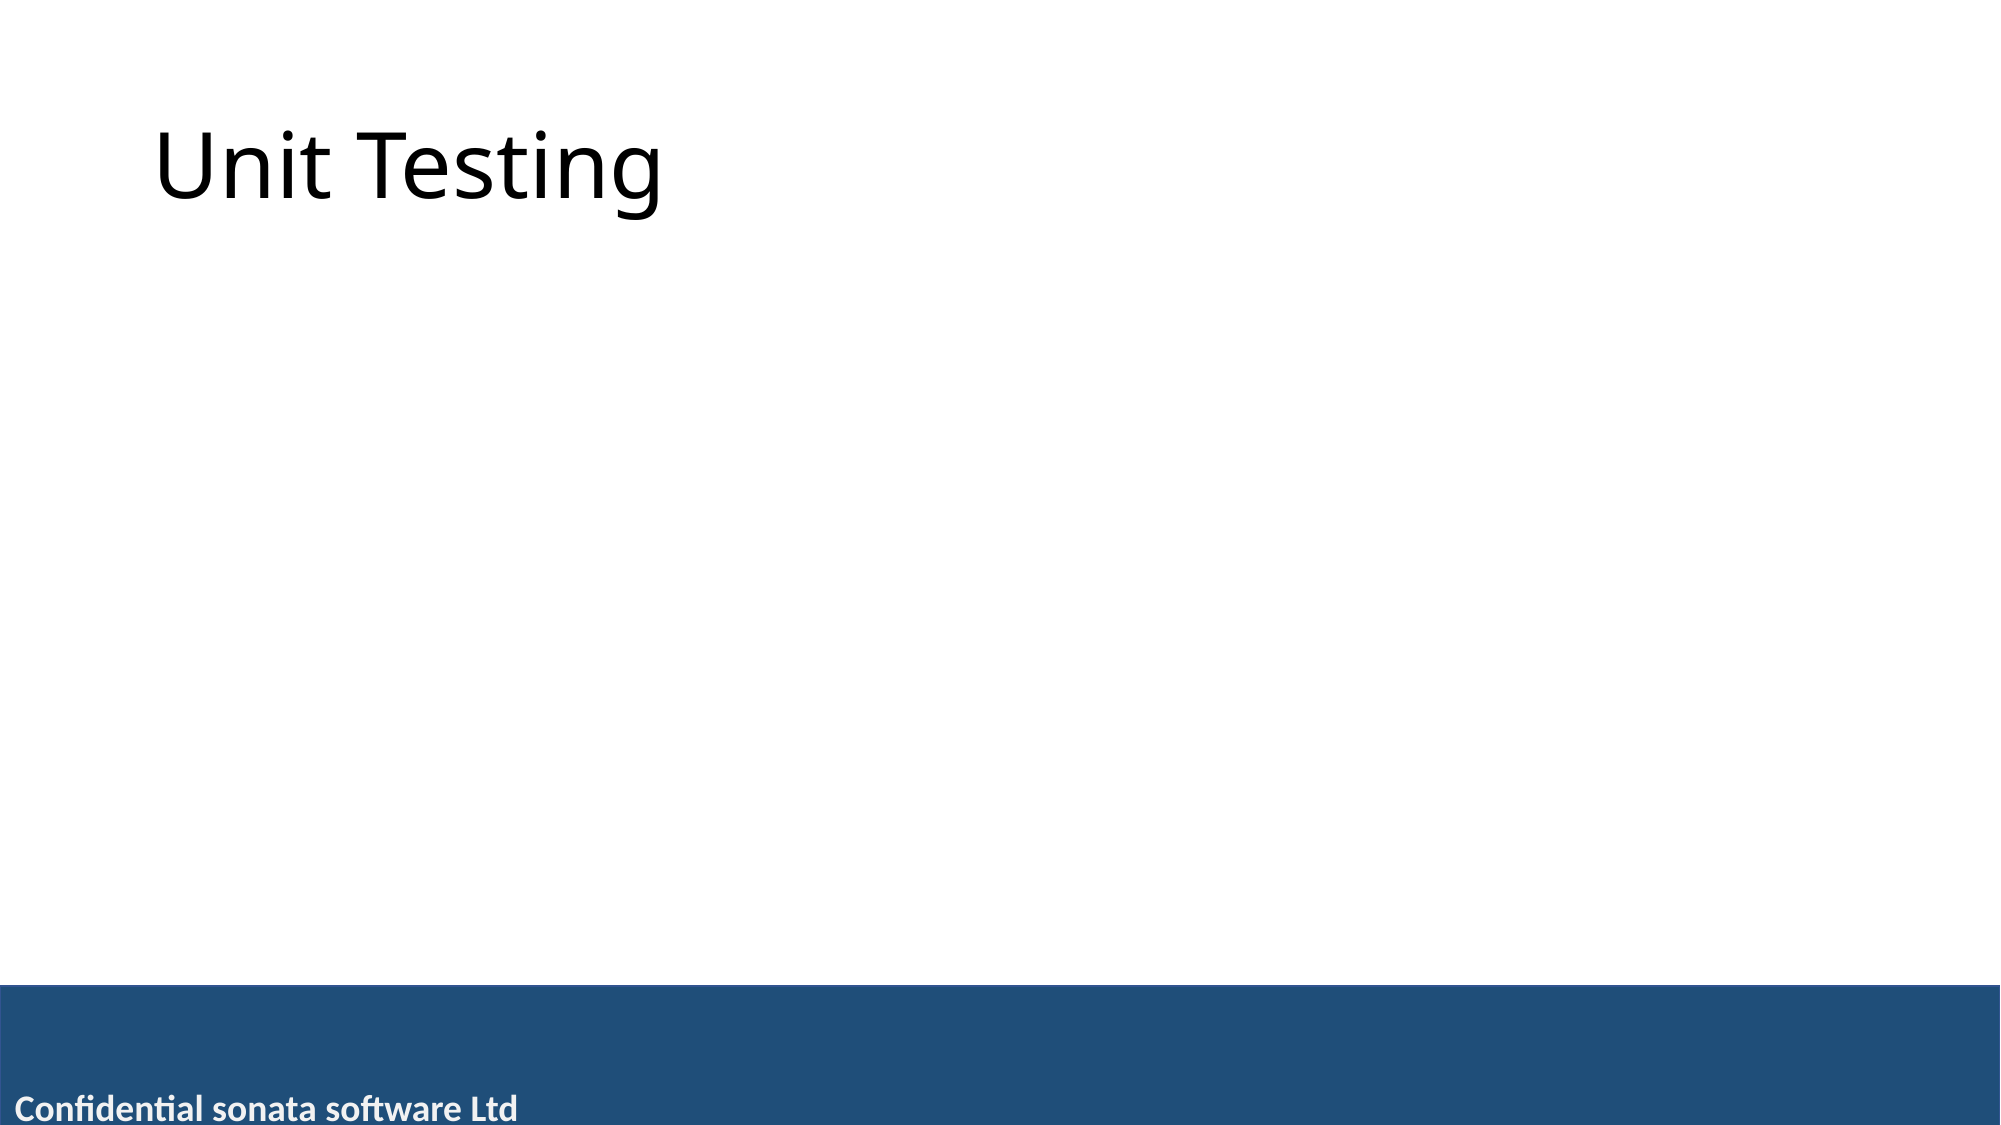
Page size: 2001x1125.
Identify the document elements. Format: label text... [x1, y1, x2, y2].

text_box [0, 985, 2000, 1125]
title Unit Testing [137, 59, 1863, 278]
text_box Confidential sonata software Ltd [0, 1076, 576, 1125]
